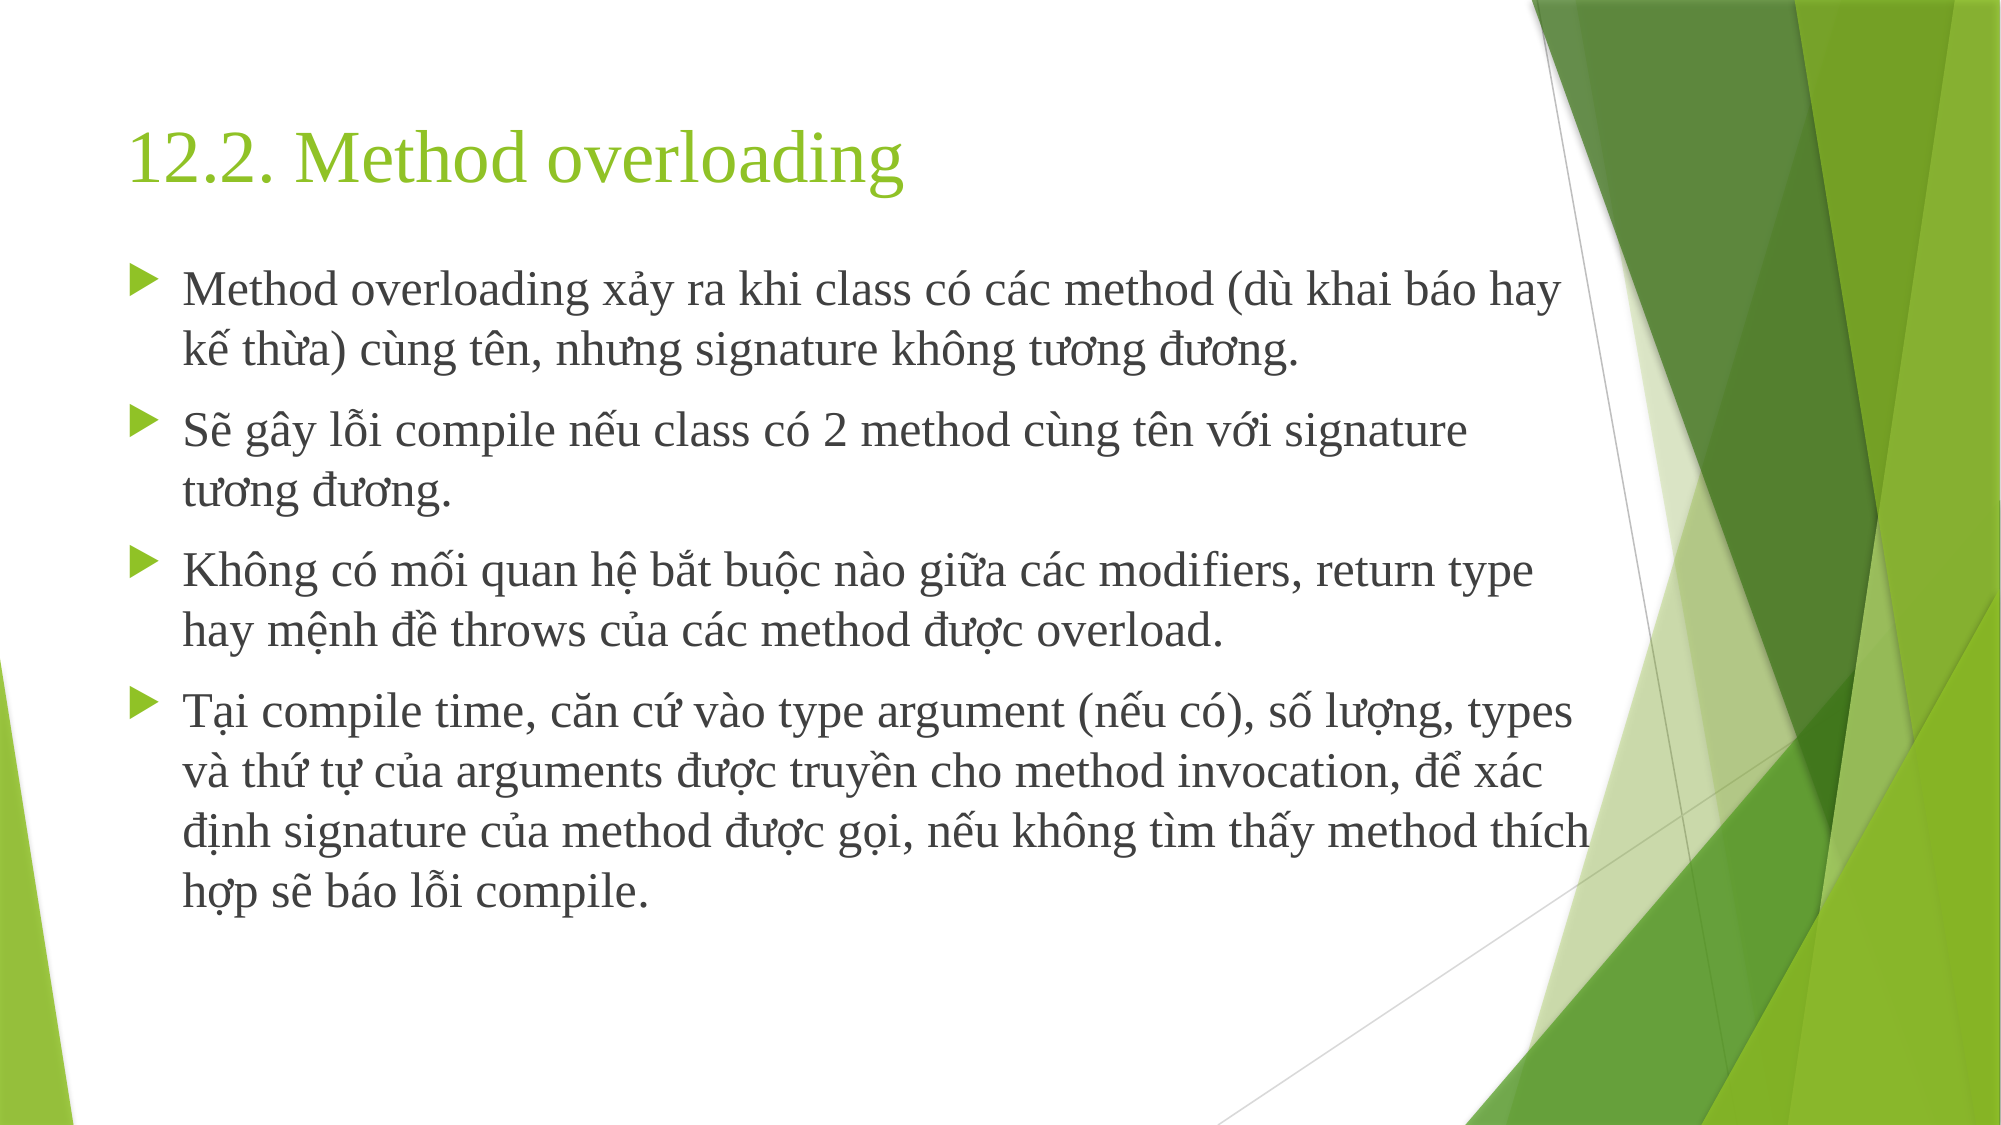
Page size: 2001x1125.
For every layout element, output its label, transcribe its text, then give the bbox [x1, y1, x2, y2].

list Method overloading xảy ra khi class có các method (dù khai báo hay kế thừa) cùng tên, nhưng signature không tương đương. Sẽ gây lỗi compile nếu class có 2 method cùng tên với signature tương đương. Không có mối quan hệ bắt buộc nào giữa các modifiers, return type hay mệnh đề throws của các method được overload. Tại compile time, căn cứ vào type argument (nếu có), số lượng, types và thứ tự của arguments được truyền cho method invocation, để xác định signature của method được gọi, nếu không tìm thấy method thích hợp sẽ báo lỗi compile. [111, 247, 1614, 1025]
title 12.2. Method overloading [111, 99, 1522, 247]
